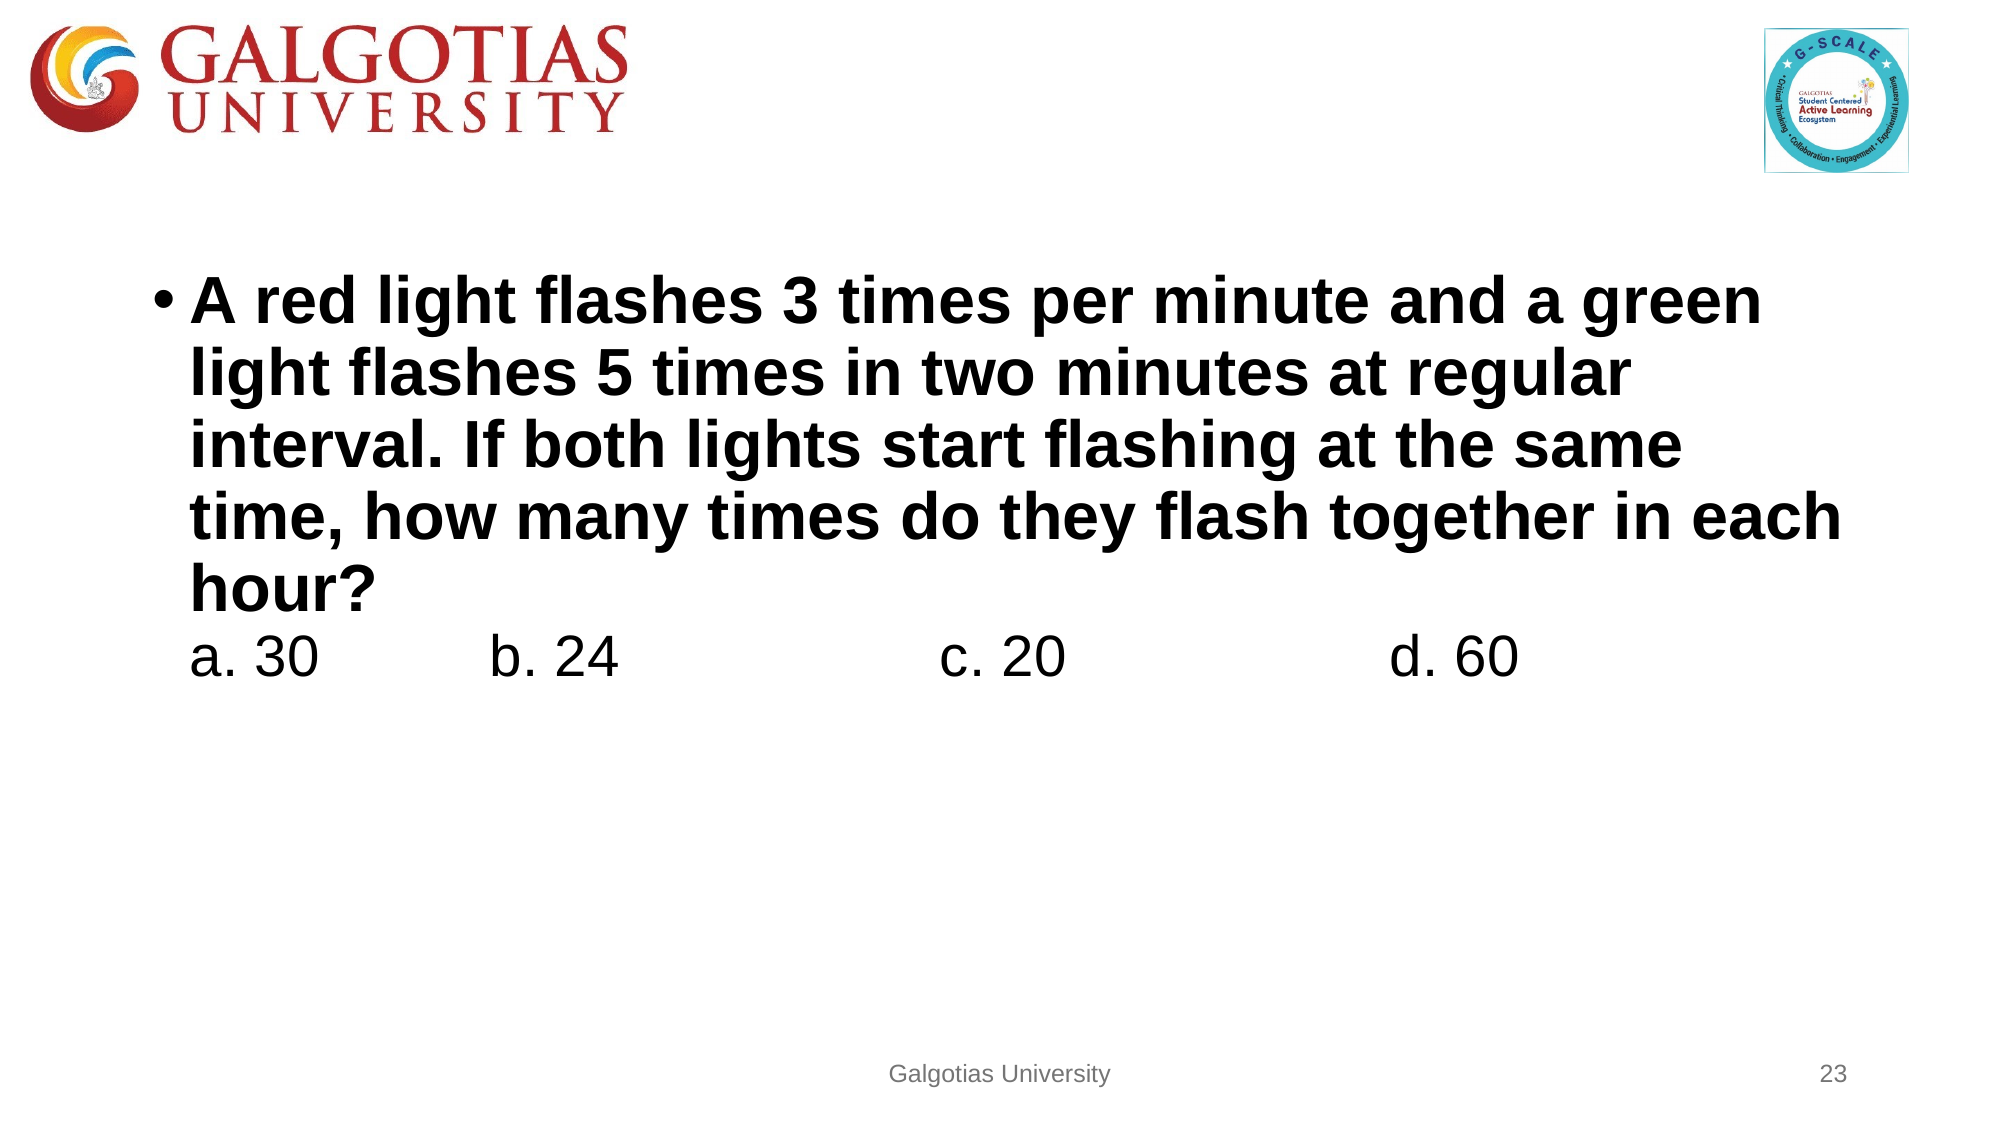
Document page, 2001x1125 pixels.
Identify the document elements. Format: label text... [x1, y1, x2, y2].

footer Galgotias University [662, 1042, 1338, 1103]
slide_number ‹#› [1412, 1042, 1863, 1103]
picture [16, 18, 641, 141]
list A red light flashes 3 times per minute and a green light flashes 5 times in two minutes at regular interval. If both lights start flashing at the same time, how many times do they flash together in each hour? a. 30 b. 24 c. 20 d. 60 [137, 258, 1863, 1014]
picture [1764, 28, 1909, 173]
